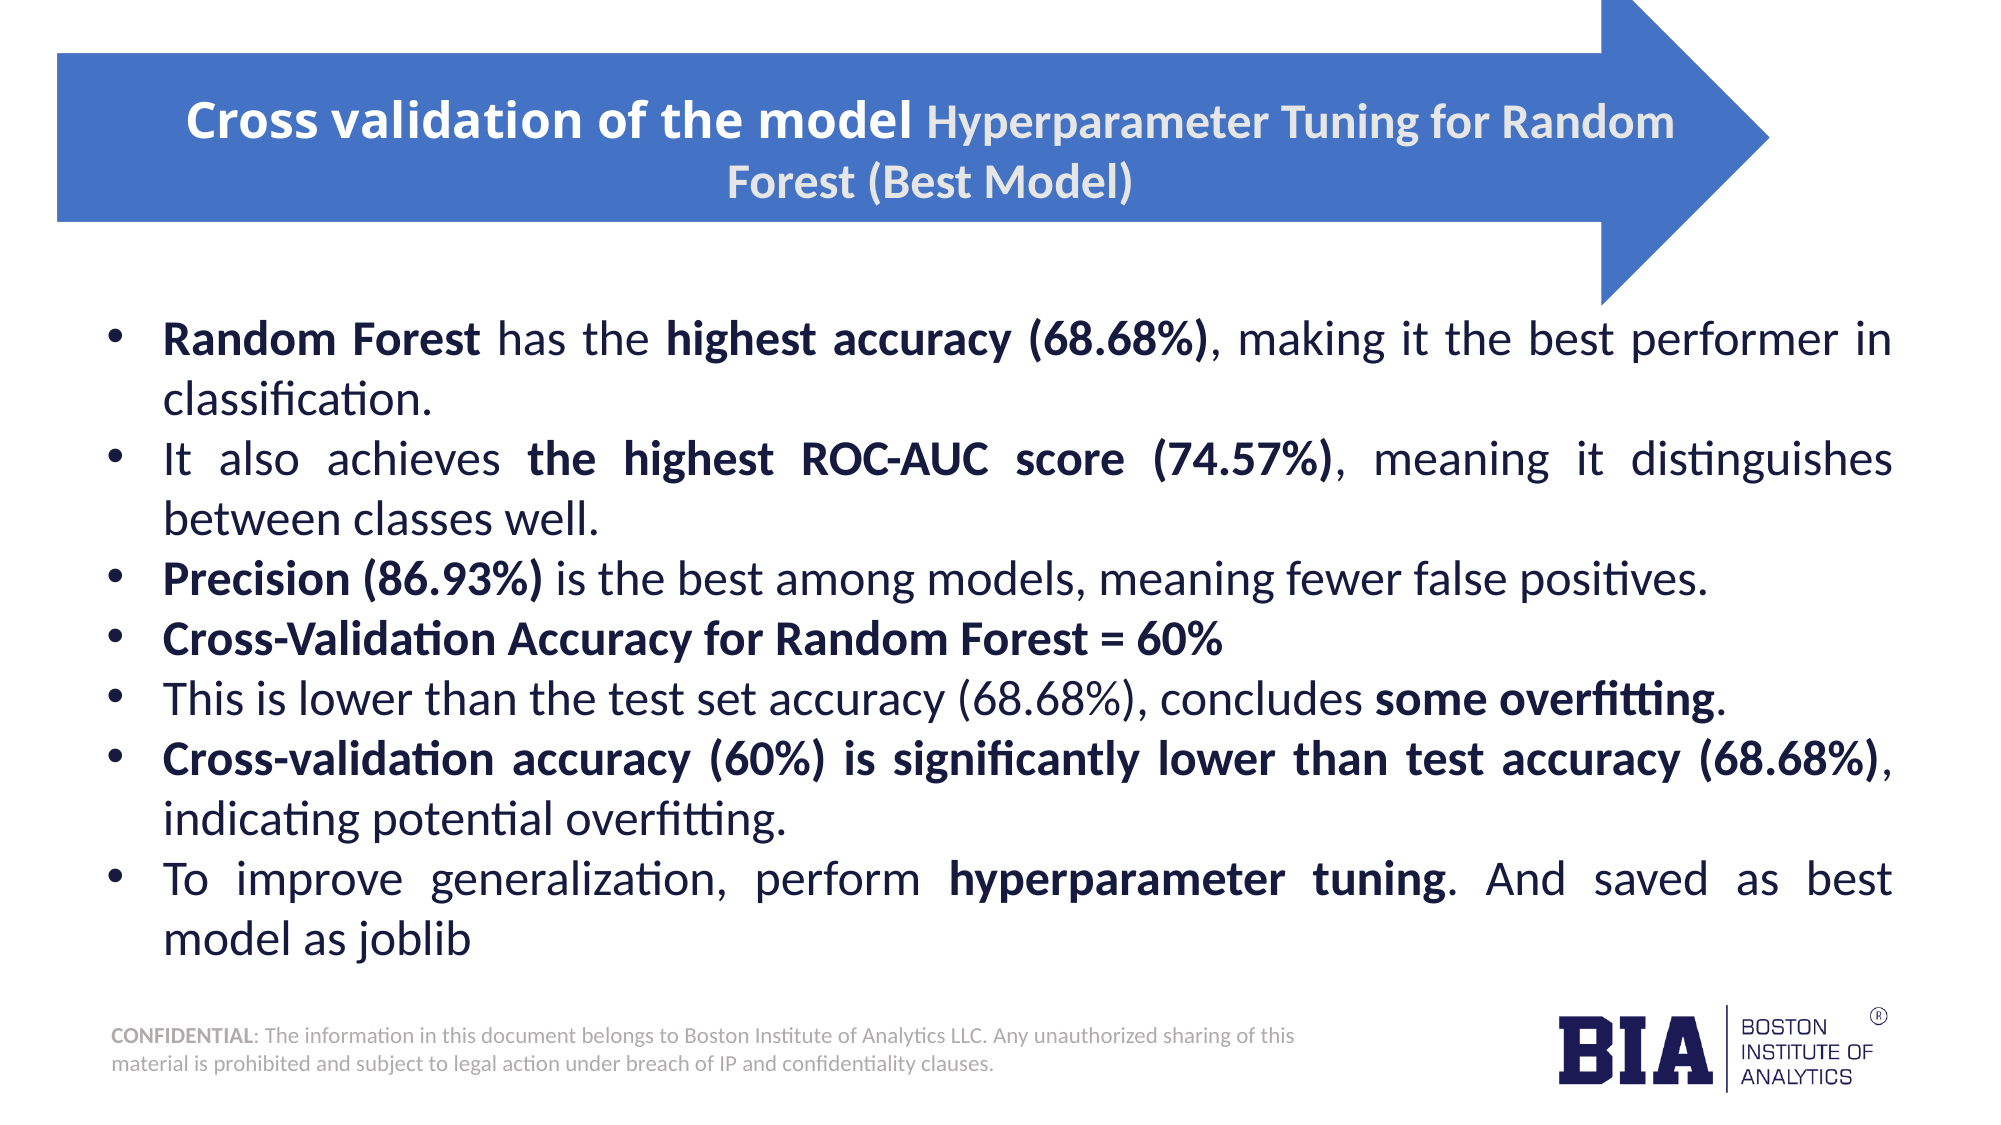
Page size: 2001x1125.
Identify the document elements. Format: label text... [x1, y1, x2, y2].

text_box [56, 0, 1772, 309]
text_box Random Forest has the highest accuracy (68.68%), making it the best performer in classification. It also achieves the highest ROC-AUC score (74.57%), meaning it distinguishes between classes well. Precision (86.93%) is the best among models, meaning fewer false positives. Cross-Validation Accuracy for Random Forest = 60% This is lower than the test set accuracy (68.68%), concludes some overfitting. Cross-validation accuracy (60%) is significantly lower than test accuracy (68.68%), indicating potential overfitting. To improve generalization, perform hyperparameter tuning. And saved as best model as joblib [91, 297, 1909, 1083]
picture [1557, 1083, 1889, 1094]
